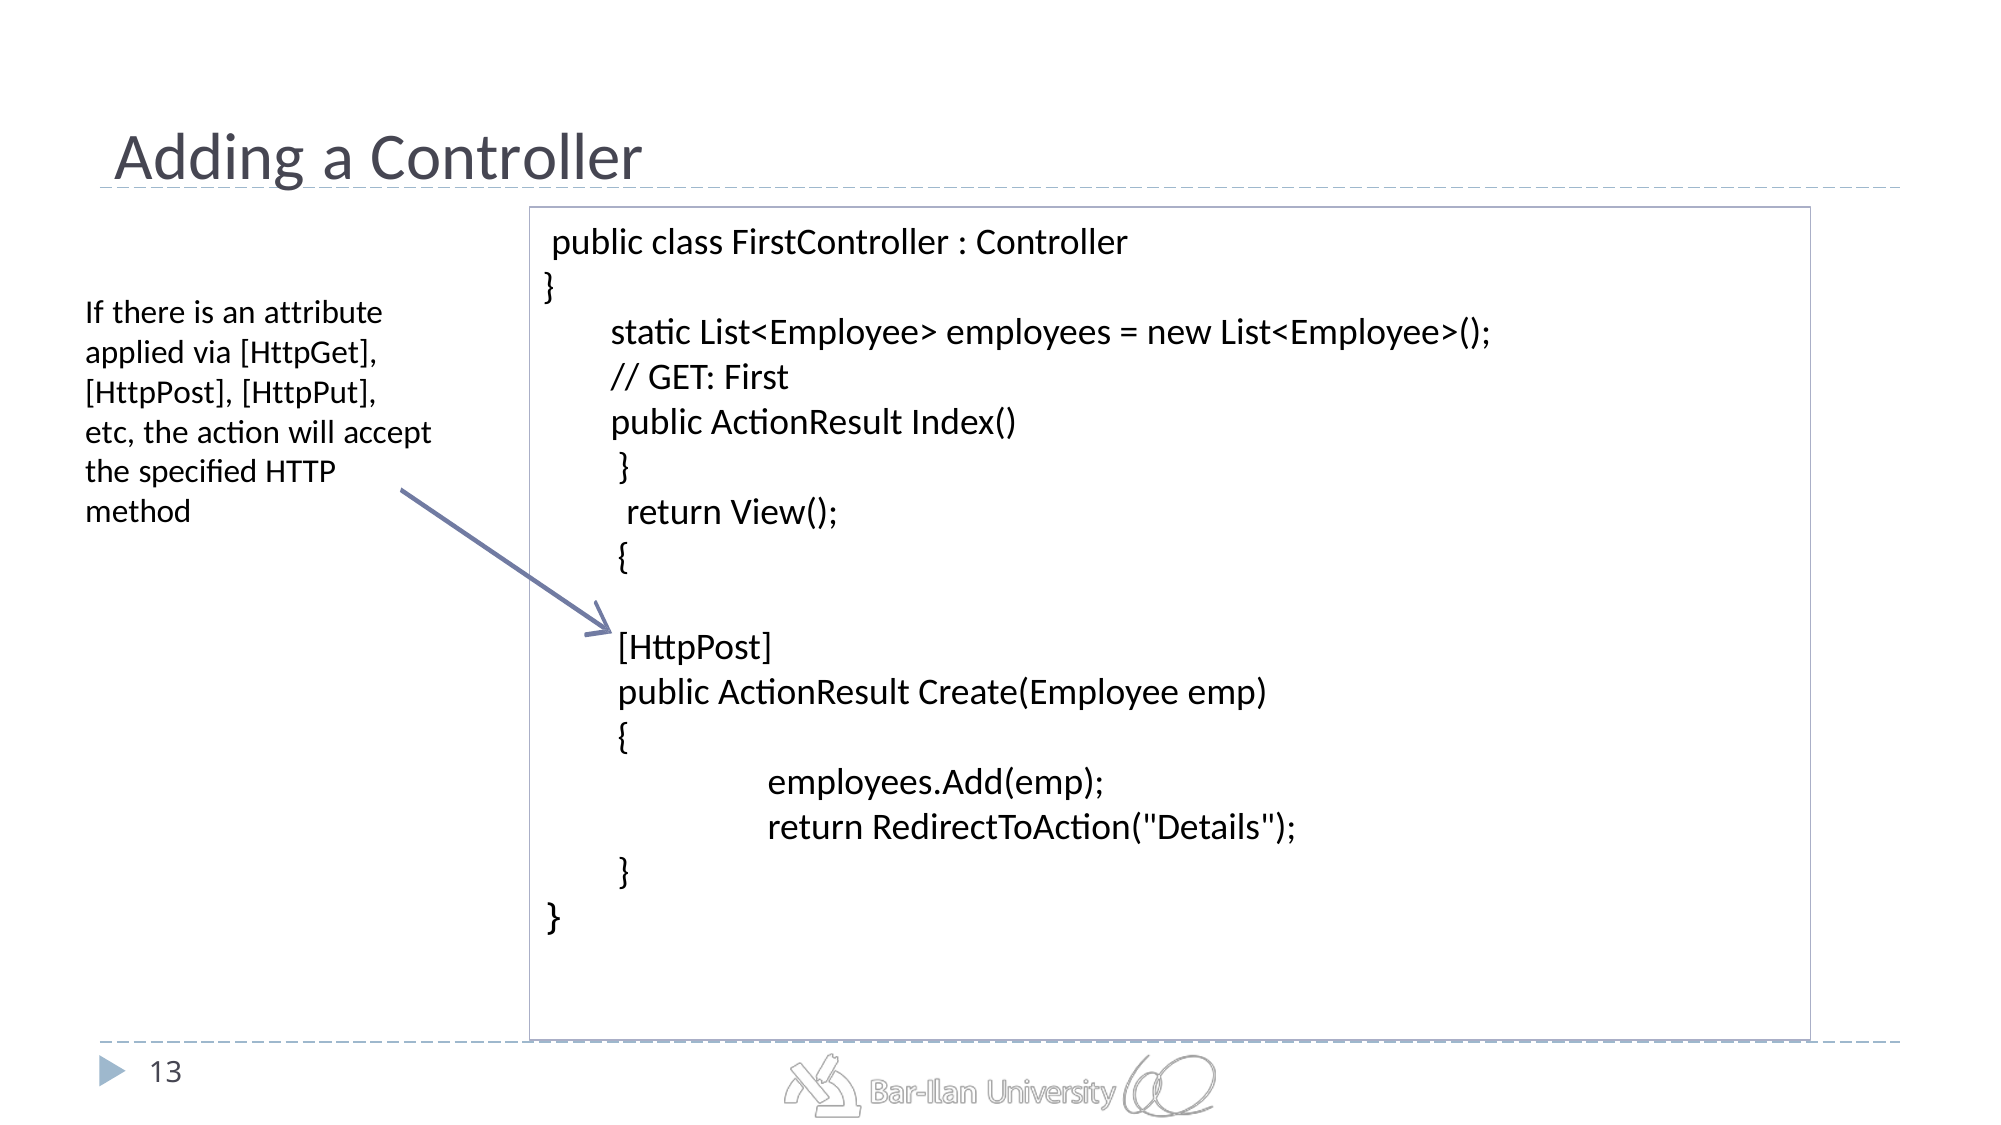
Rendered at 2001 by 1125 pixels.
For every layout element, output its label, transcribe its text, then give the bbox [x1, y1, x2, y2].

text_box public class FirstController : Controller } static List<Employee> employees = new List<Employee>(); // GET: First public ActionResult Index() } return View(); { [HttpPost] public ActionResult Create(Employee emp) { employees.Add(emp); return RedirectToAction("Details"); } } [542, 217, 1762, 938]
text_box [529, 206, 1811, 1041]
slide_number 13 [144, 1052, 183, 1125]
text_box [99, 1055, 126, 1087]
text_box If there is an attribute applied via [HttpGet], [HttpPost], [HttpPut], etc, the action will accept the specified HTTP method [83, 290, 441, 530]
title Adding a Controller [83, 113, 1917, 301]
text_box [399, 487, 613, 638]
text_box [783, 1041, 1217, 1124]
